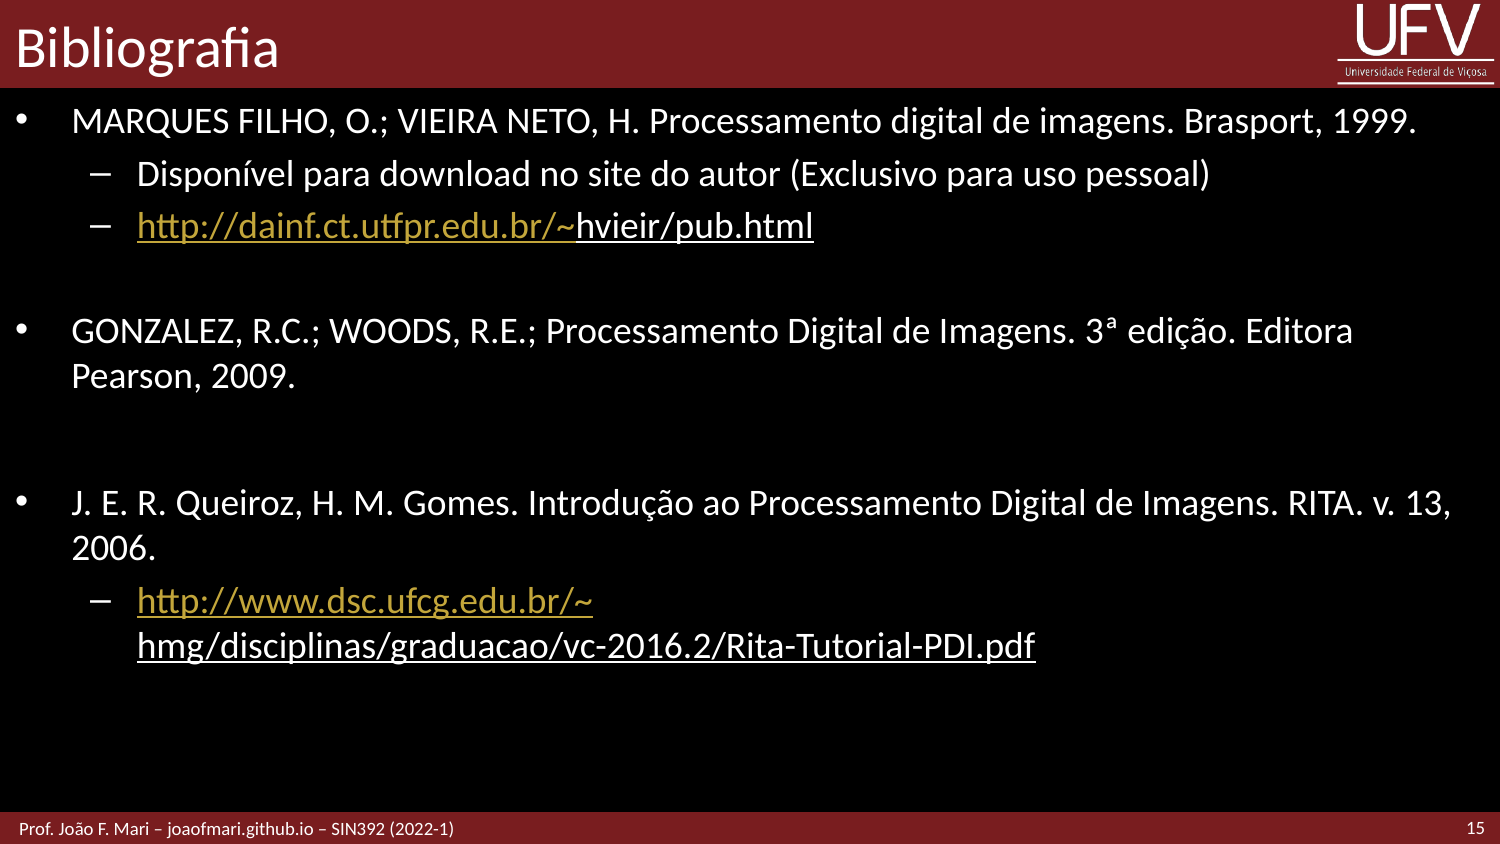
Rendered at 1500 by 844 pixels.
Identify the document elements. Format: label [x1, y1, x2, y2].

footer [0, 812, 1034, 844]
list [0, 88, 1500, 812]
slide_number [1328, 811, 1500, 844]
title [0, 0, 1500, 88]
